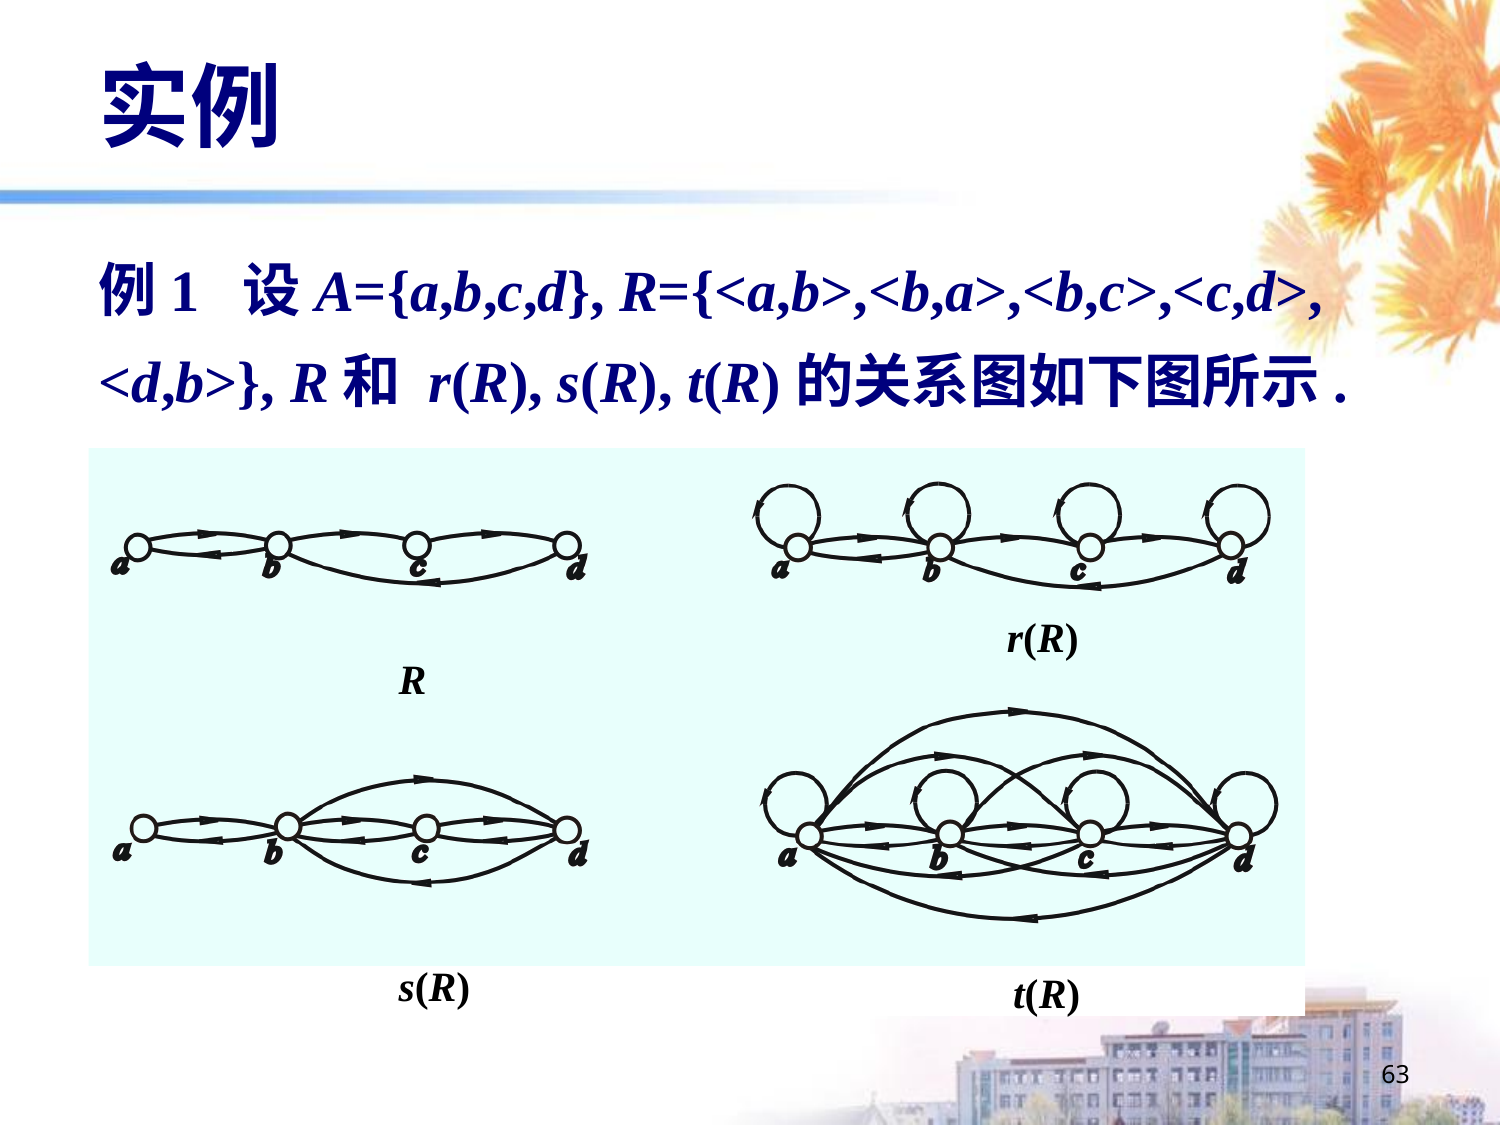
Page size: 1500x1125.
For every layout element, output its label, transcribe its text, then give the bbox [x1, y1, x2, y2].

title 实例 [83, 33, 1395, 175]
picture [0, 0, 1500, 1125]
slide_number 63 [1074, 1024, 1426, 1101]
text_box 例1 设A={a,b,c,d}, R={<a,b>,<b,a>,<b,c>,<c,d>, <d,b>}, R和 r(R), s(R), t(R)的关系图如下图所示. [83, 225, 1395, 422]
